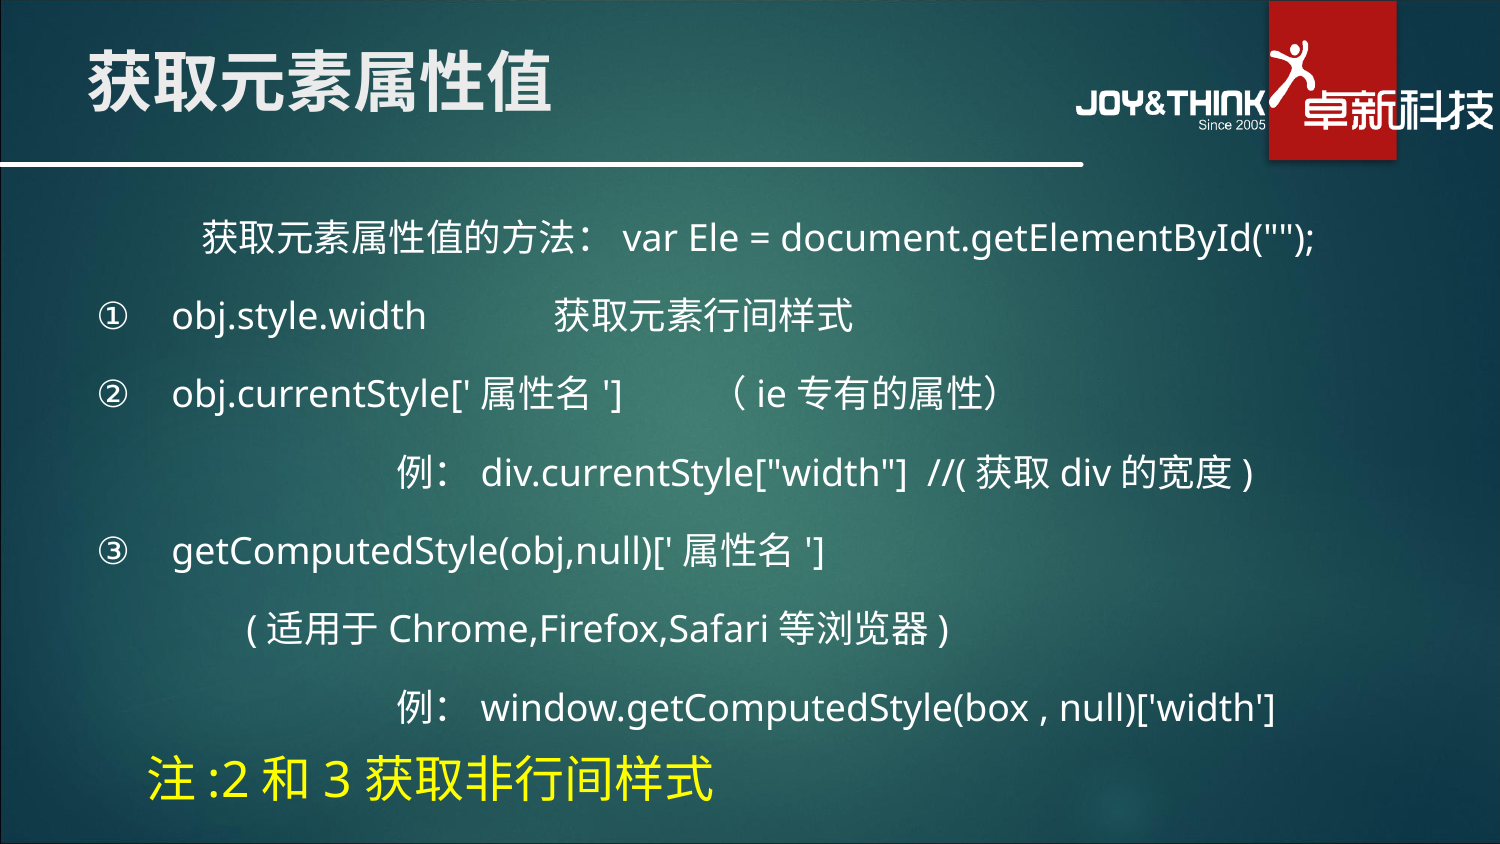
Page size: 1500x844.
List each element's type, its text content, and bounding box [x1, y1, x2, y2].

text_box 注:2和3获取非行间样式 [131, 739, 730, 815]
picture [0, 0, 1500, 844]
text_box 获取元素属性值的方法：var Ele = document.getElementById(""); obj.style.width 获取元素行间样式 obj.currentStyle['属性名'] （ie专有的属性） 例：div.currentStyle["width"] //(获取div的宽度) getComputedStyle(obj,null)['属性名'] (适用于Chrome,Firefox,Safari等浏览器) 例：window.getComputedStyle(box , null)['width'] [81, 206, 1394, 737]
title 获取元素属性值 [75, 33, 1425, 175]
